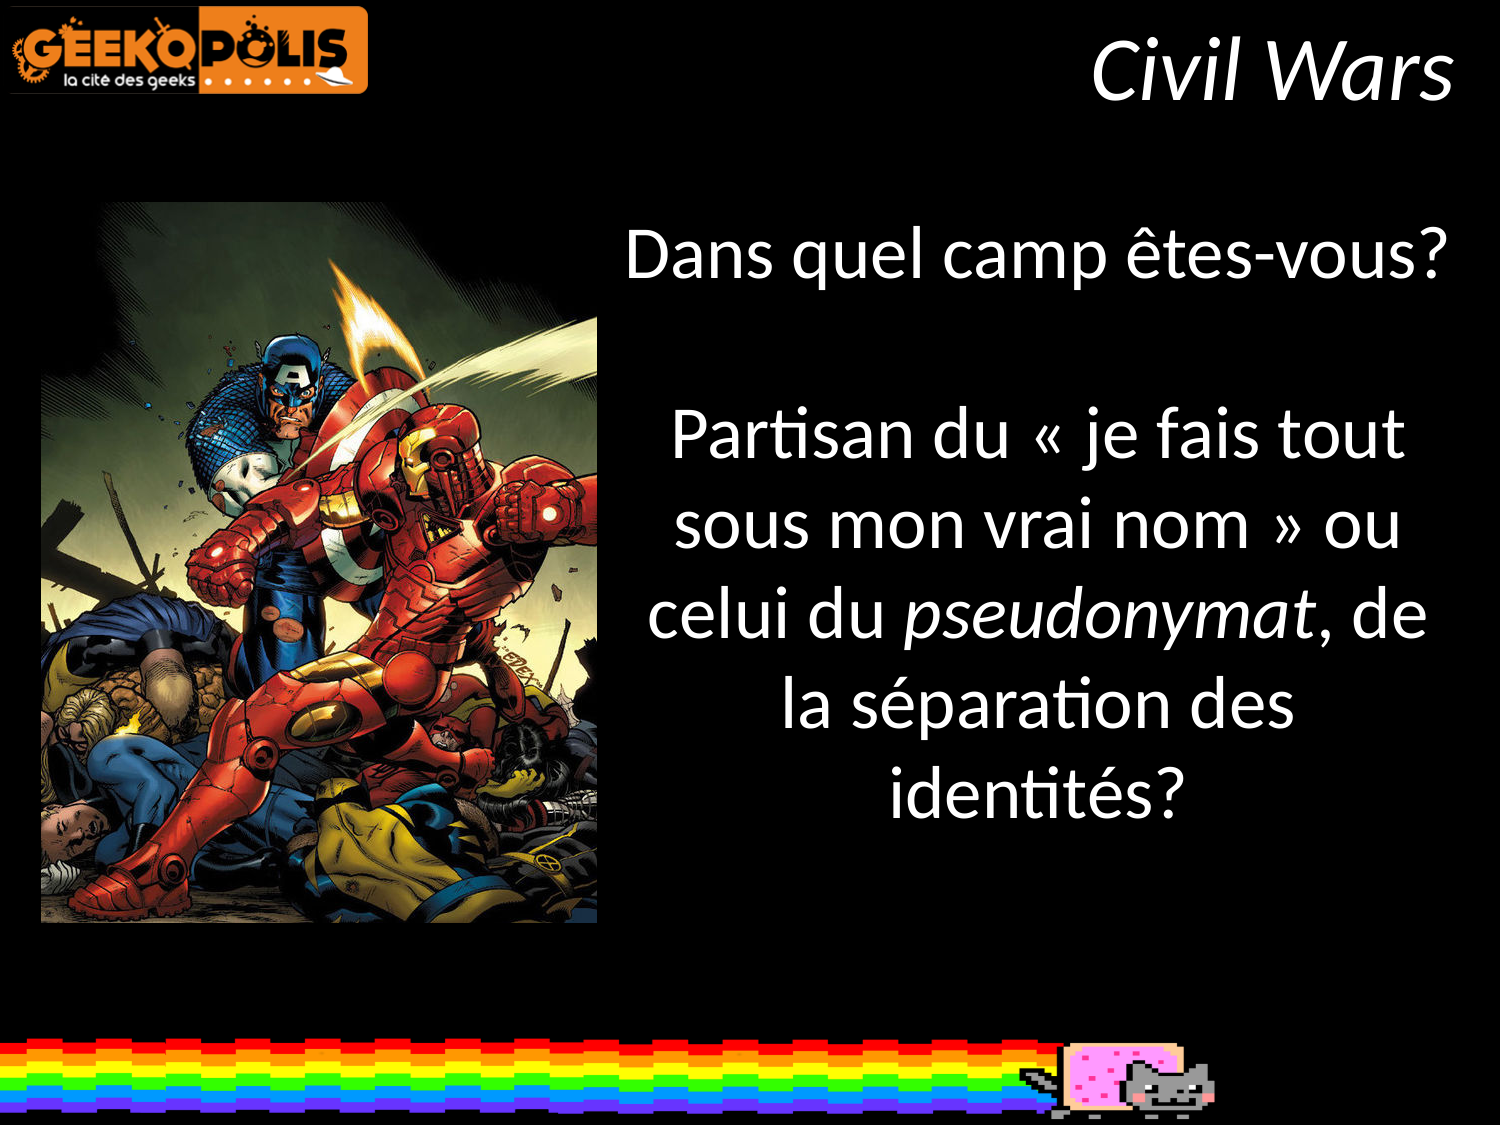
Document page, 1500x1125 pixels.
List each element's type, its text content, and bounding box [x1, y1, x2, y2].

text_box Dans quel camp êtes-vous? Partisan du « je fais tout sous mon vrai nom » ou celui du pseudonymat, de la séparation des identités? [608, 196, 1469, 841]
picture [0, 0, 373, 101]
text_box Civil Wars [41, 1, 1471, 126]
picture [0, 1031, 1223, 1125]
picture [41, 202, 597, 923]
